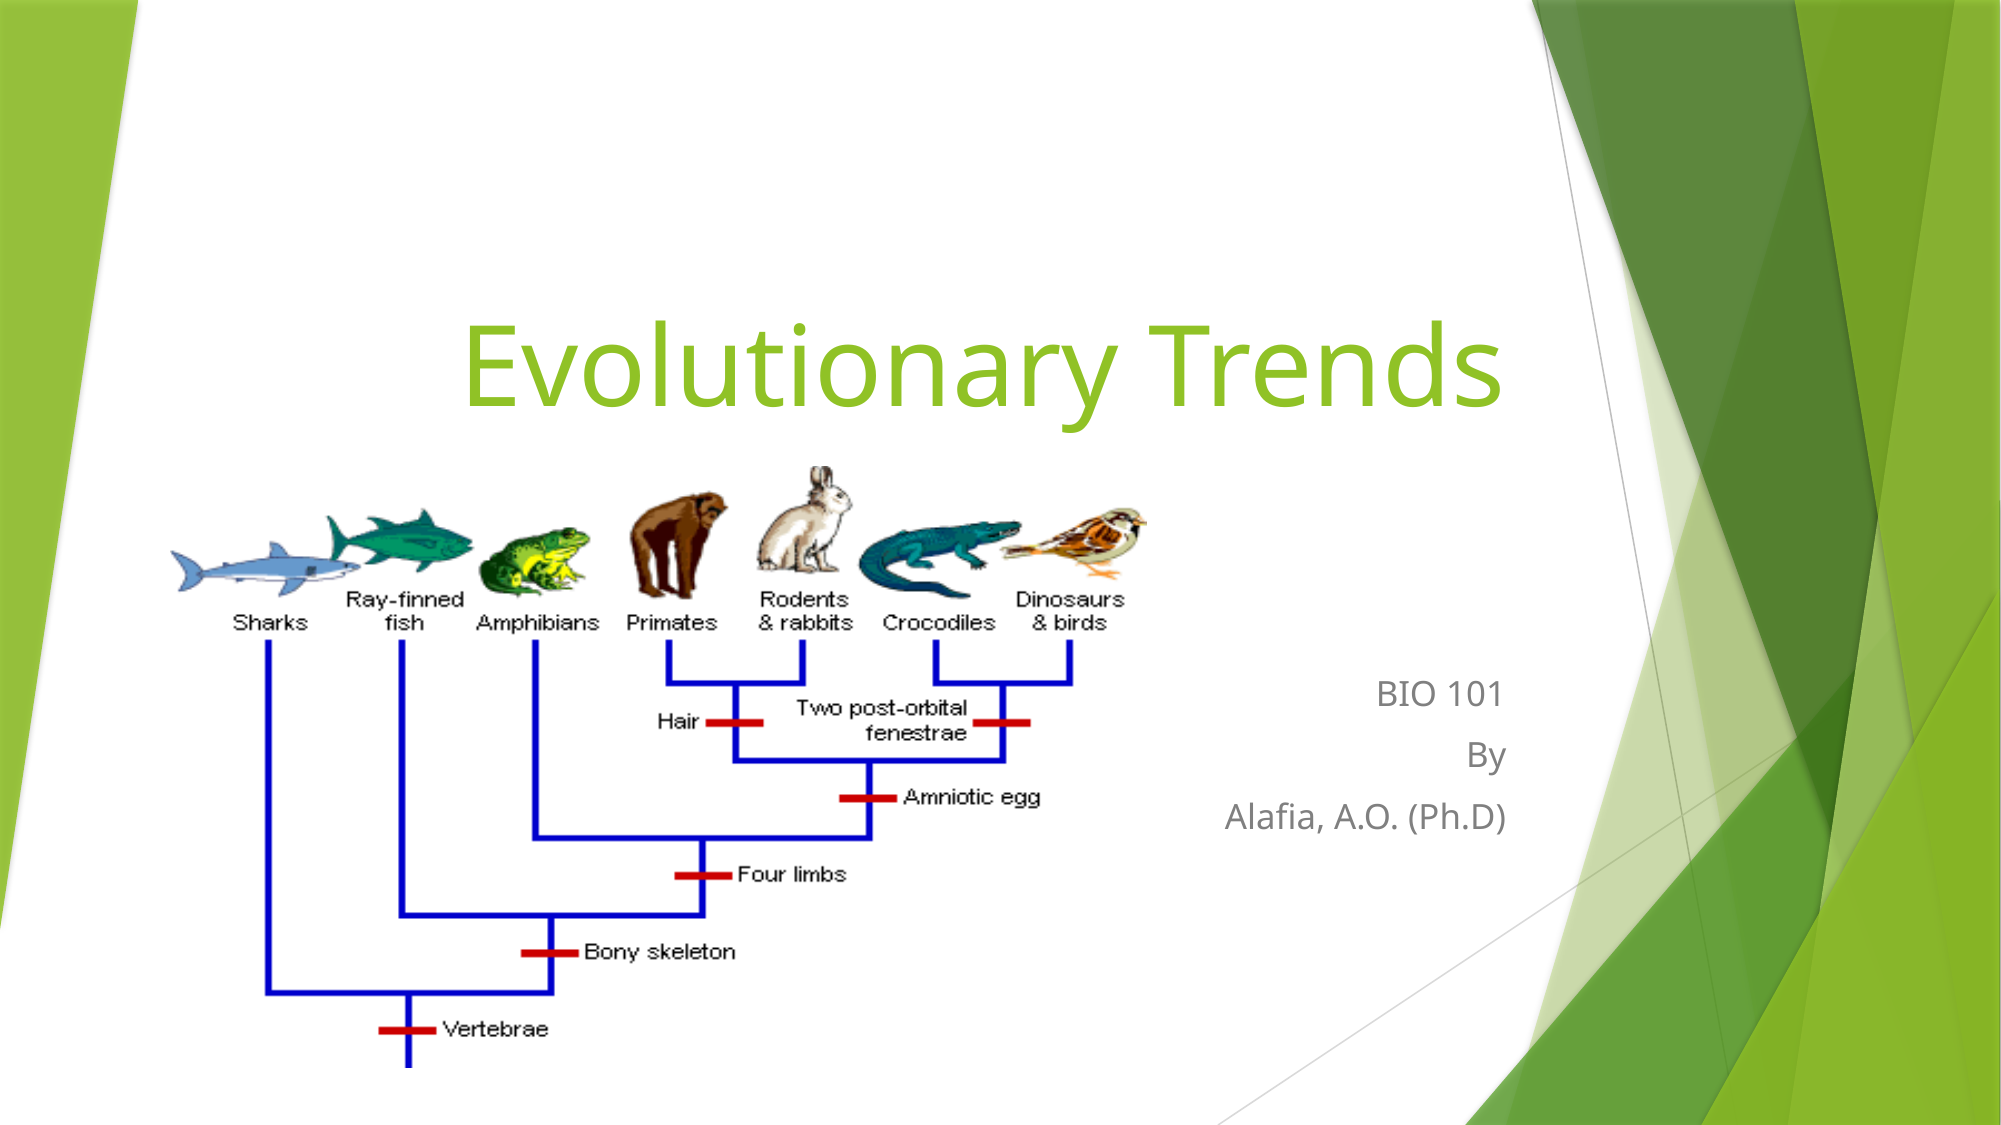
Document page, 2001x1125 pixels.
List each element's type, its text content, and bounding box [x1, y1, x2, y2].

subtitle BIO 101 By Alafia, A.O. (Ph.D) [1151, 664, 1522, 845]
title Evolutionary Trends [247, 166, 1522, 437]
picture [169, 465, 1147, 1069]
